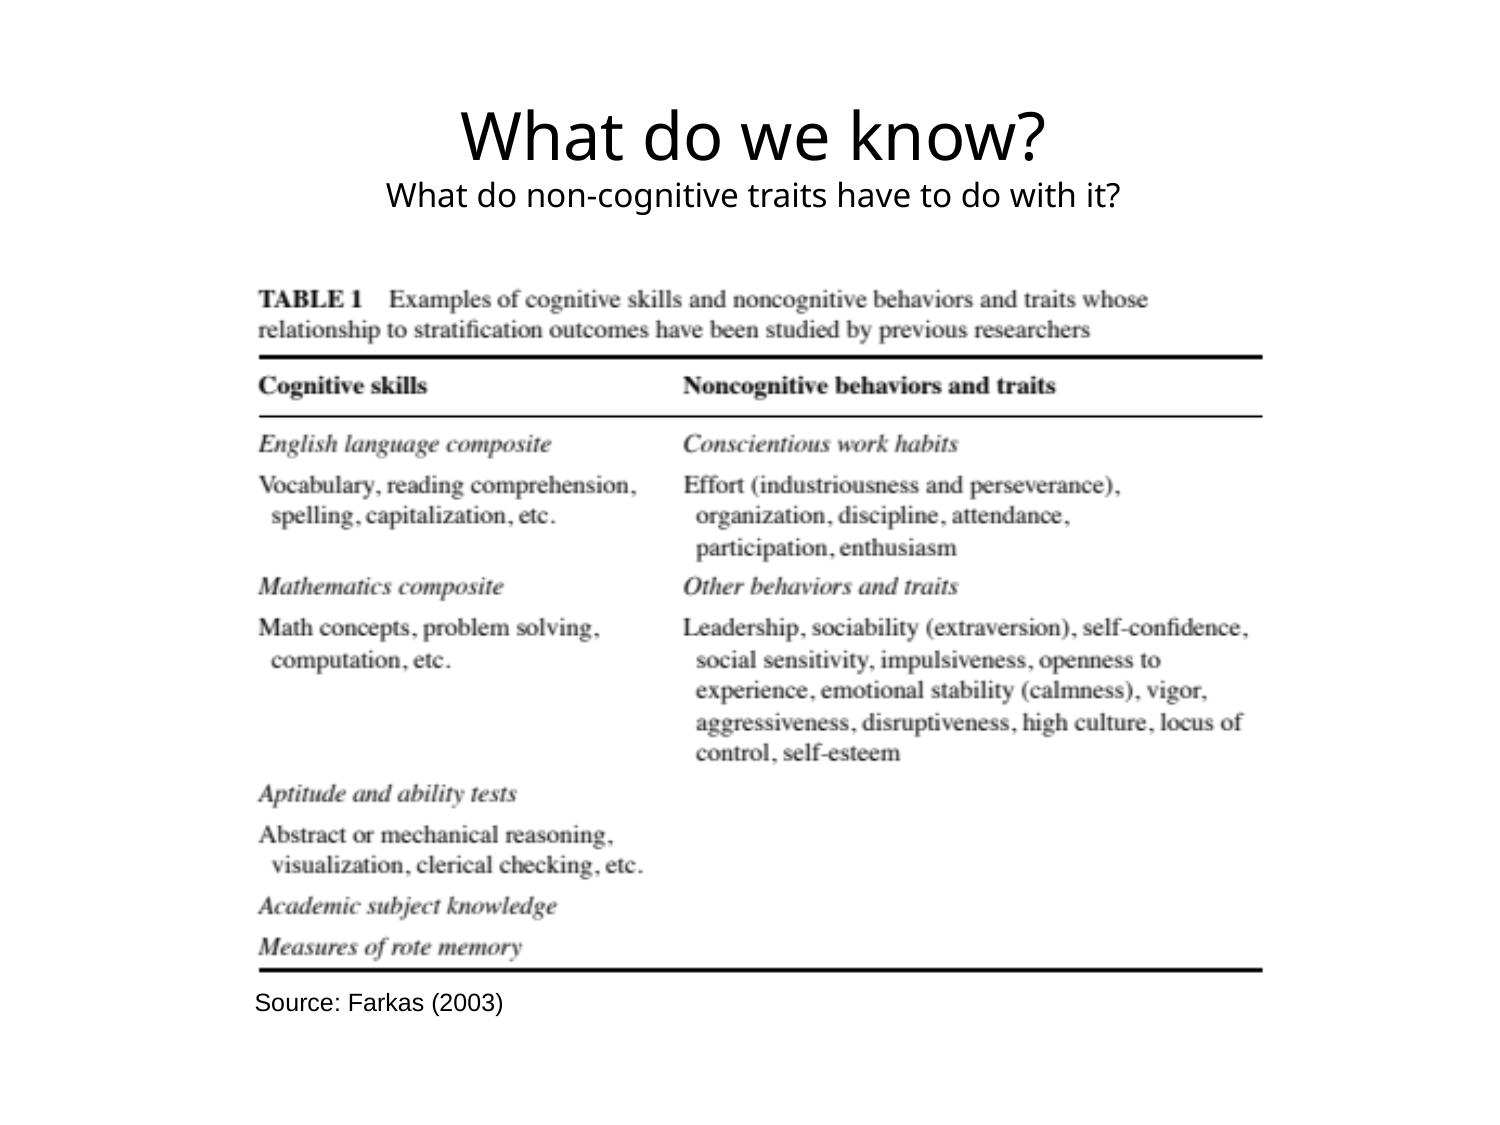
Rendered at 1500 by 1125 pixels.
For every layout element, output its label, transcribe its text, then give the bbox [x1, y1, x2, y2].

picture [250, 267, 1283, 986]
text_box Source: Farkas (2003) [239, 978, 578, 1024]
text_box What do we know? What do non-cognitive traits have to do with it? [41, 79, 1392, 268]
